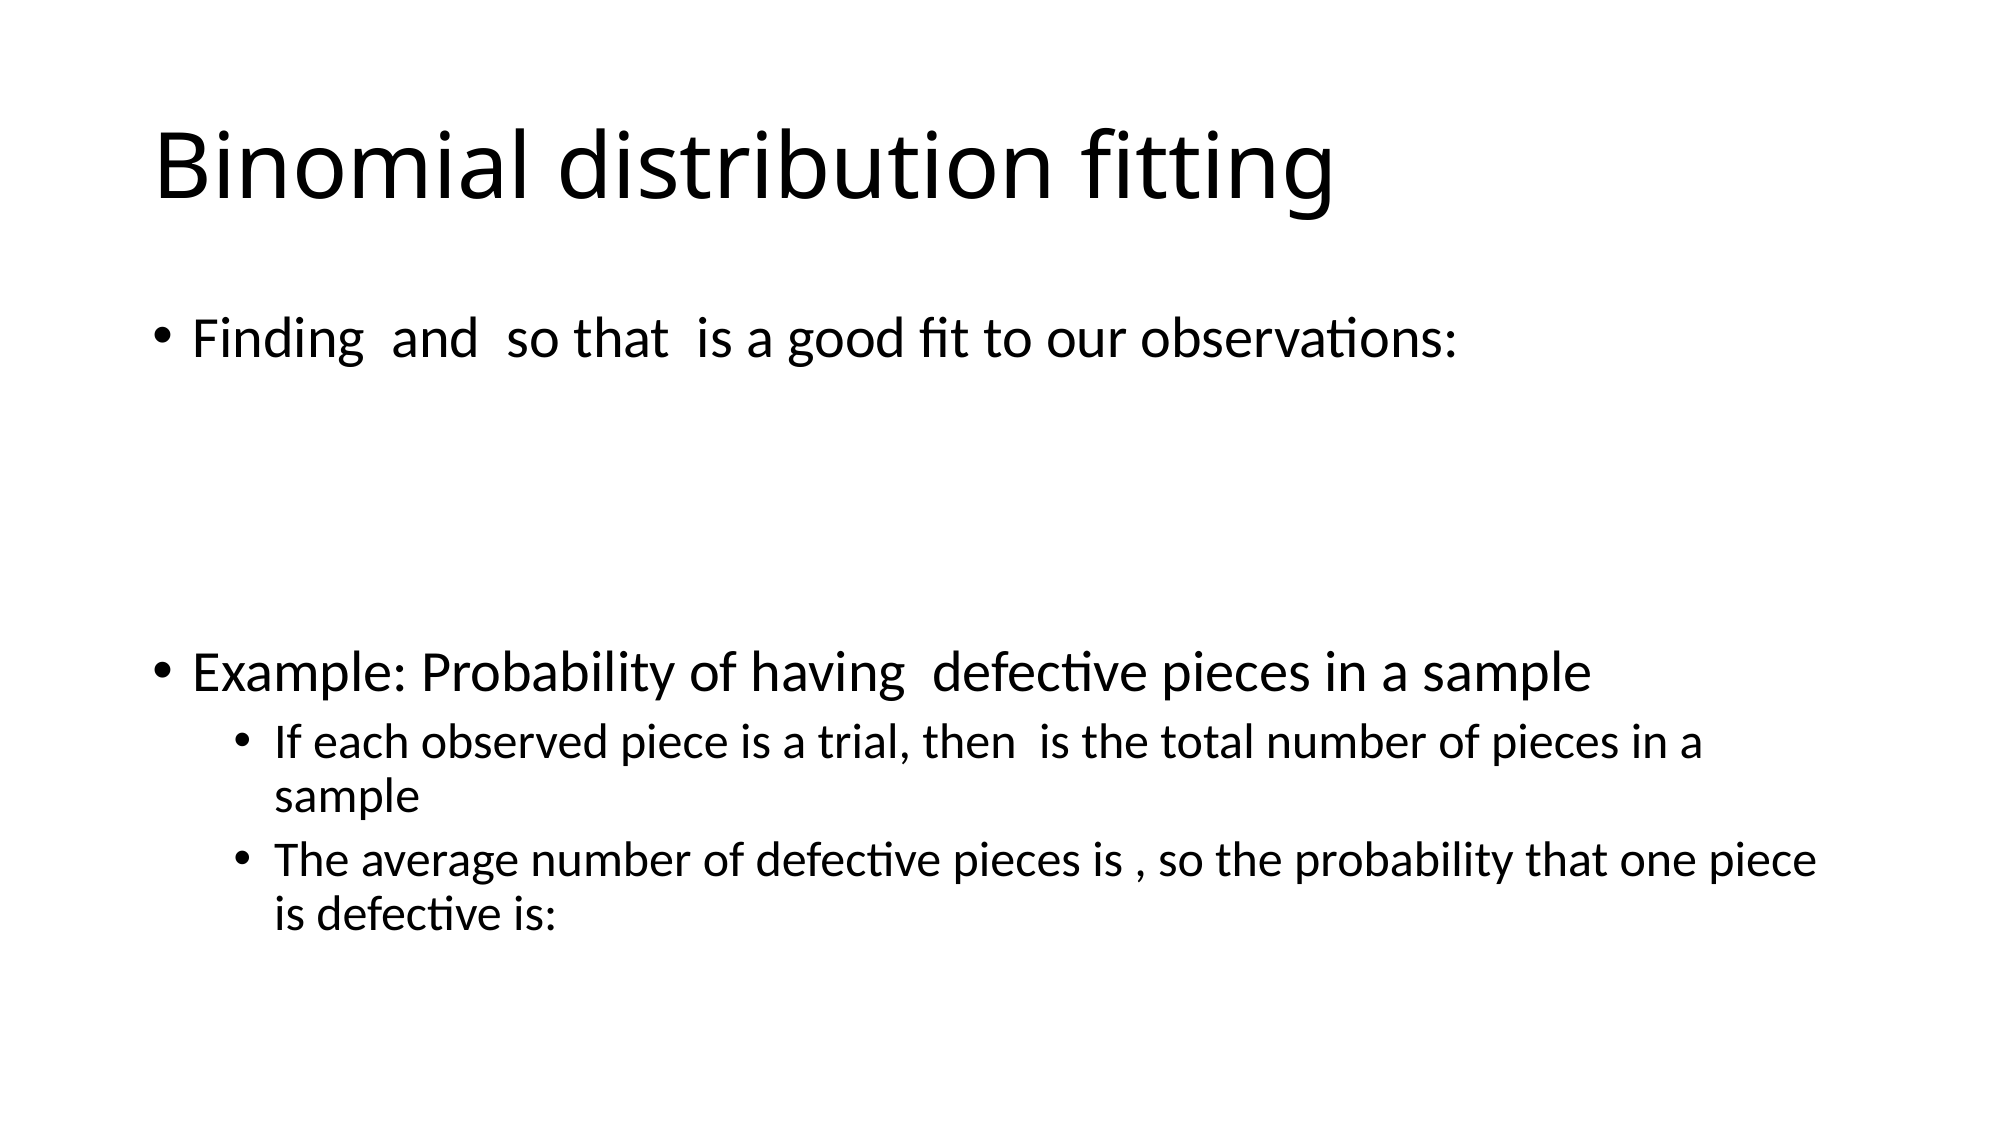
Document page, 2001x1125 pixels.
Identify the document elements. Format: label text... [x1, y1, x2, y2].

title Binomial distribution fitting [137, 59, 1863, 278]
